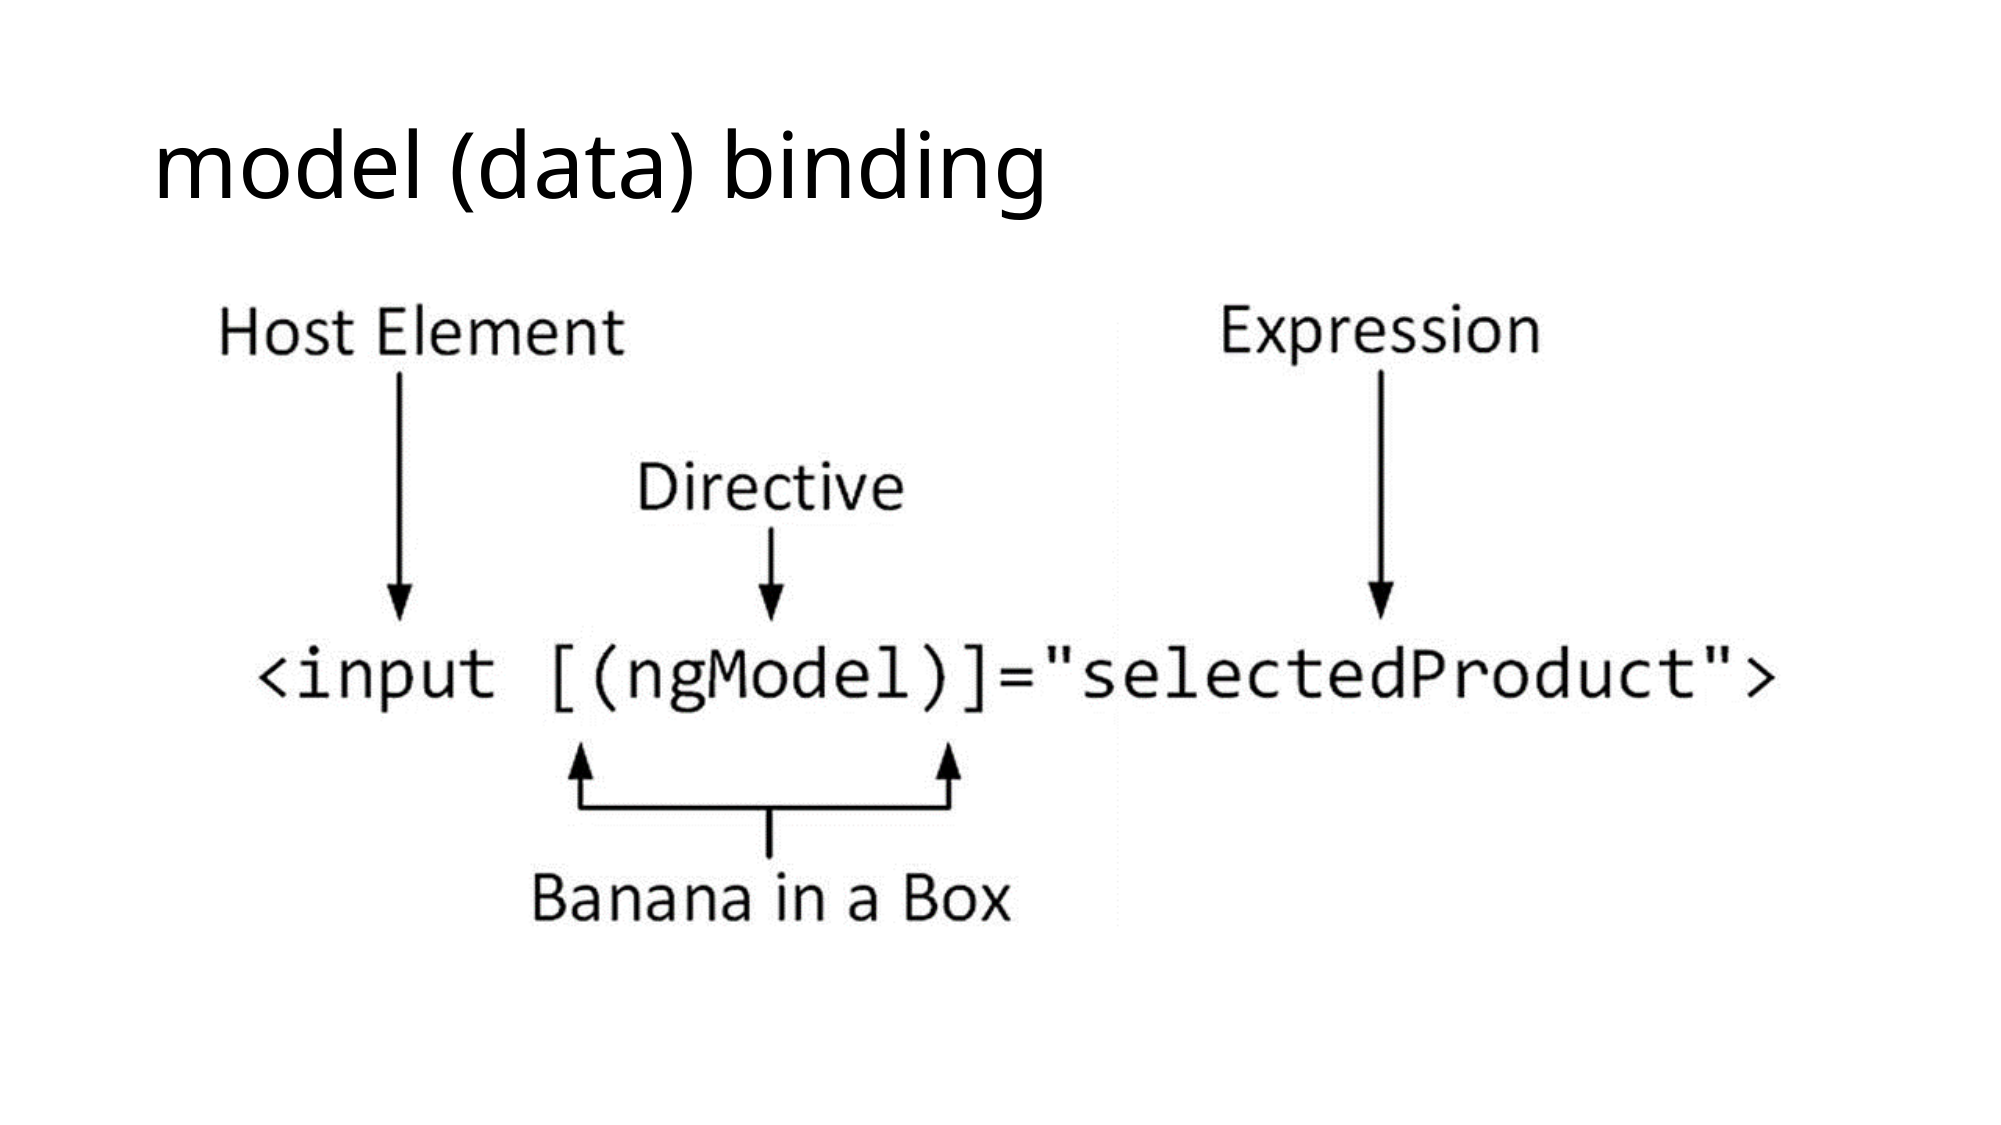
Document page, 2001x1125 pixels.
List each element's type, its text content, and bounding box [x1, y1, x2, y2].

picture [218, 301, 1782, 928]
title model (data) binding [137, 59, 1863, 278]
